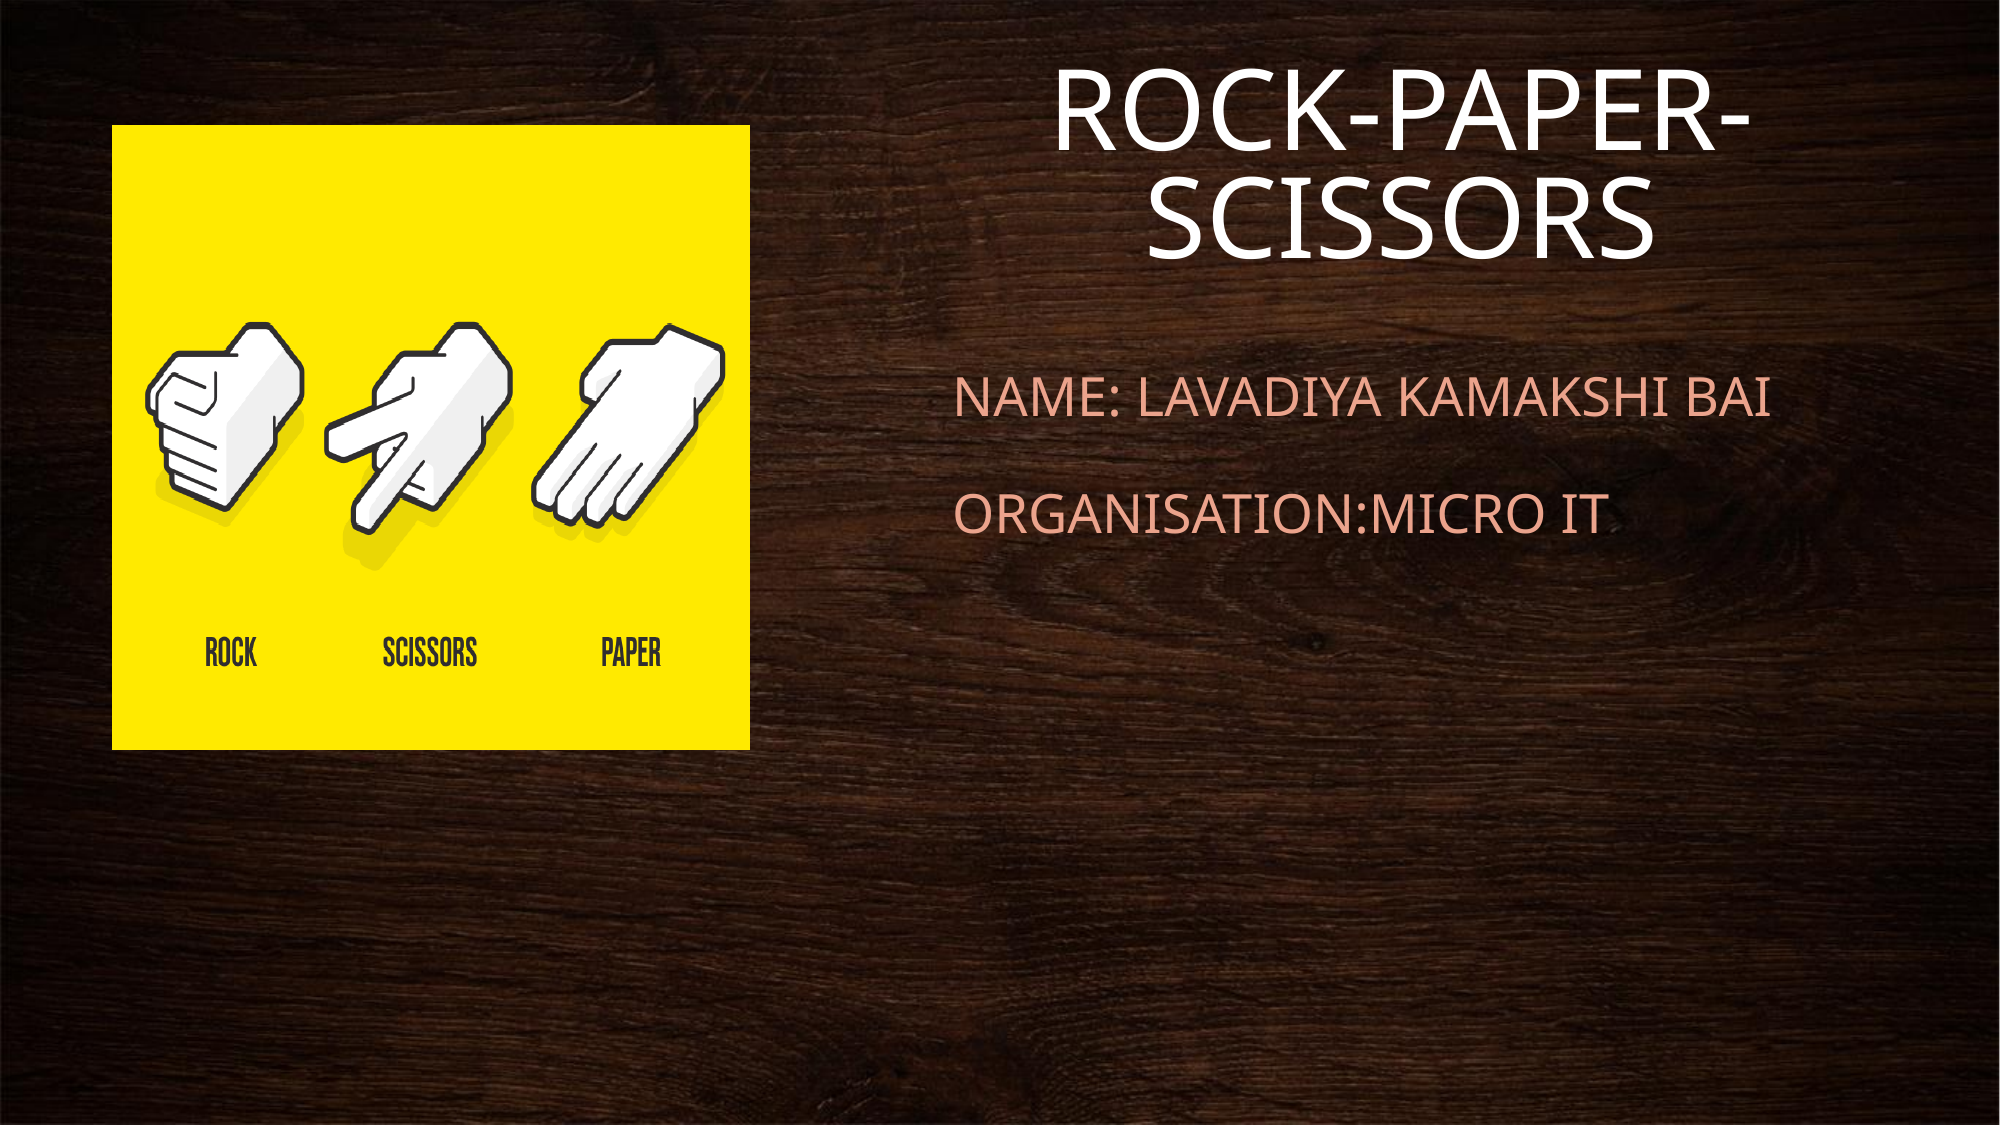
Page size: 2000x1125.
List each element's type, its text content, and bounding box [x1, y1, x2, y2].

picture [0, 0, 2000, 1125]
subtitle NAME: LAVADIYA KAMAKSHI BAI ORGANISATION:MICRO IT [937, 361, 1871, 861]
text_box [75, 112, 713, 866]
title ROCK-PAPER-SCISSORS [928, 125, 1874, 288]
